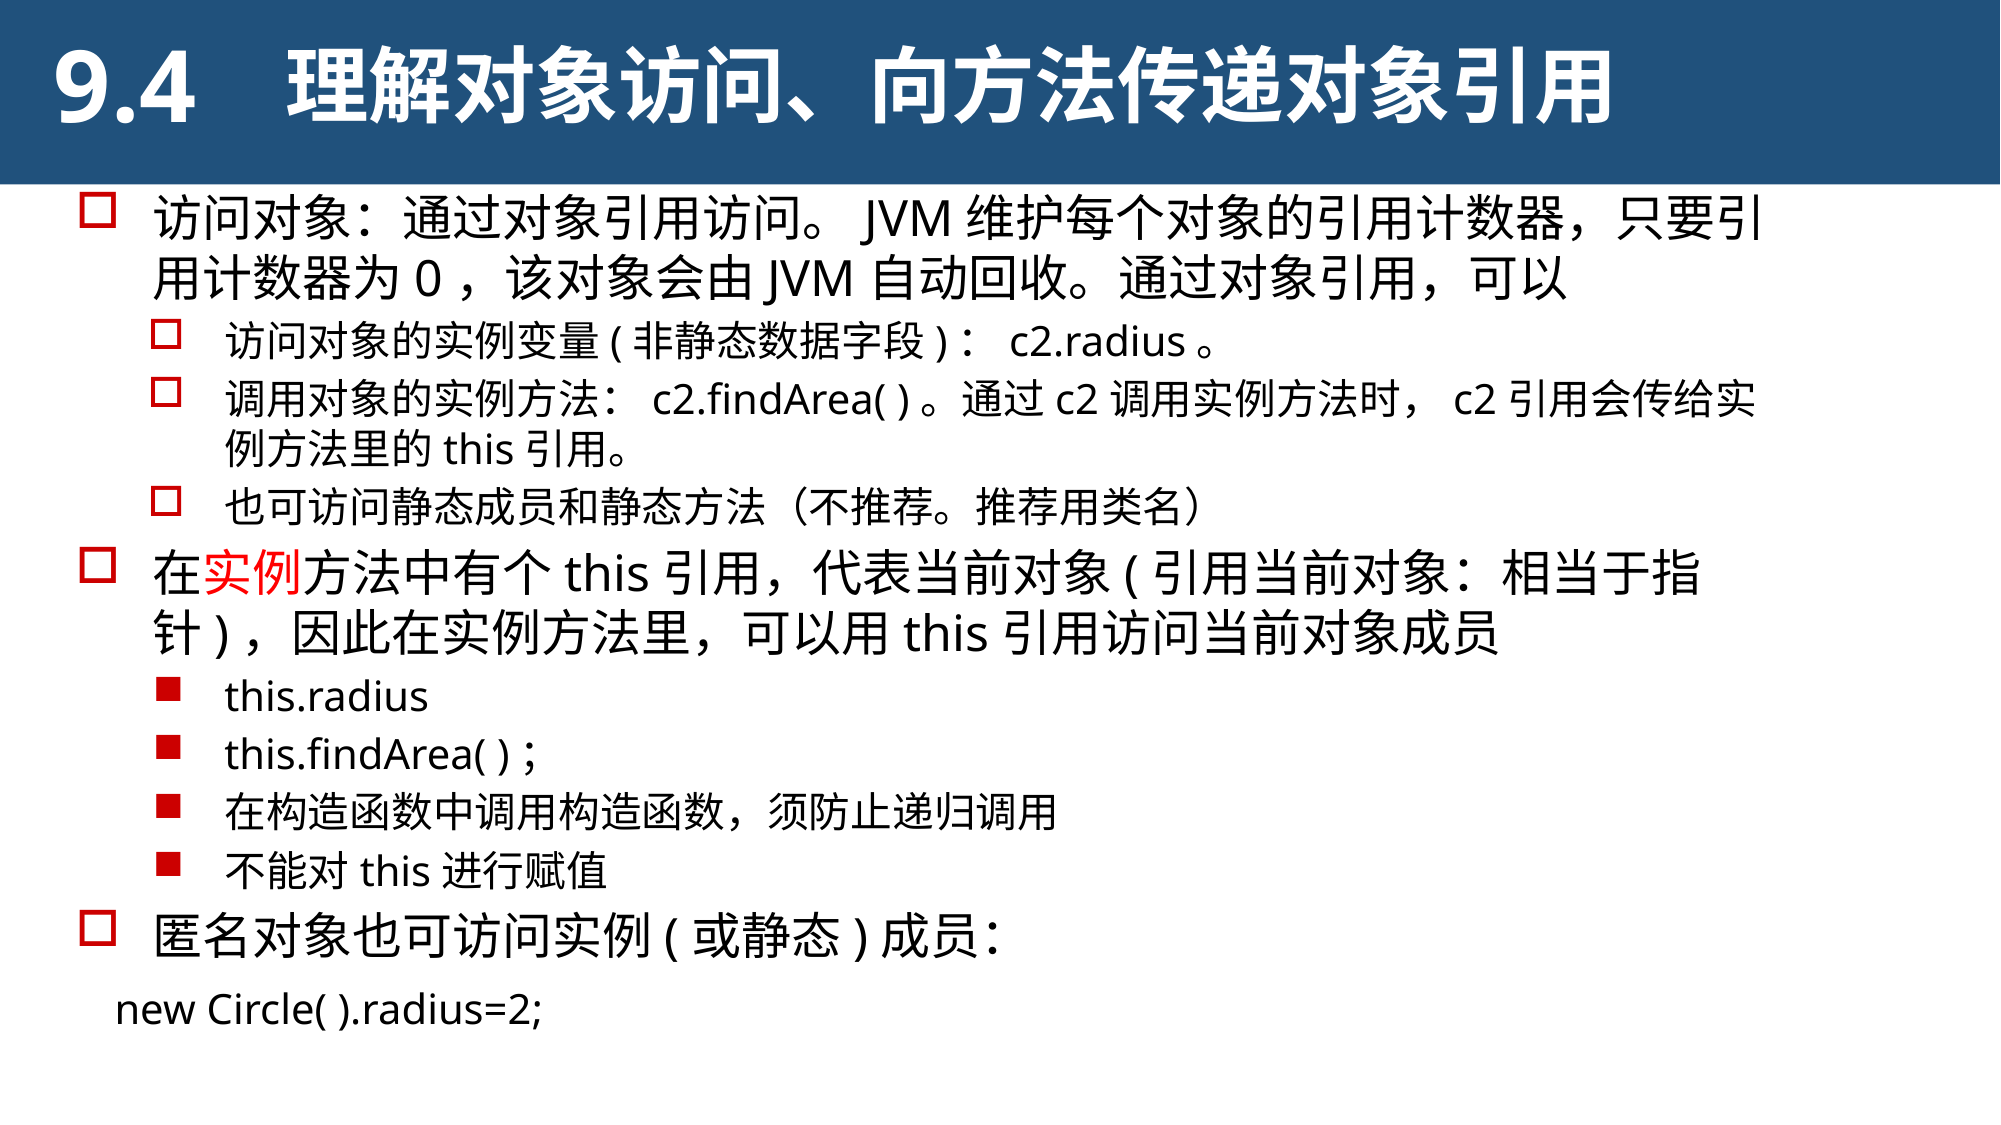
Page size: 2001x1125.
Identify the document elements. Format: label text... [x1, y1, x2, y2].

text_box 访问对象：通过对象引用访问。JVM维护每个对象的引用计数器，只要引用计数器为0，该对象会由JVM自动回收。通过对象引用，可以 访问对象的实例变量(非静态数据字段)：c2.radius。 调用对象的实例方法：c2.findArea( )。通过c2调用实例方法时，c2引用会传给实例方法里的this引用。 也可访问静态成员和静态方法（不推荐。推荐用类名） 在实例方法中有个this引用，代表当前对象(引用当前对象：相当于指针)，因此在实例方法里，可以用this引用访问当前对象成员 this.radius this.findArea( )； 在构造函数中调用构造函数，须防止递归调用 不能对this进行赋值 匿名对象也可访问实例(或静态)成员： new Circle( ).radius=2; [60, 178, 1814, 947]
list 9.4 [38, 28, 244, 166]
list 理解对象访问、向方法传递对象引用 [270, 36, 1956, 119]
